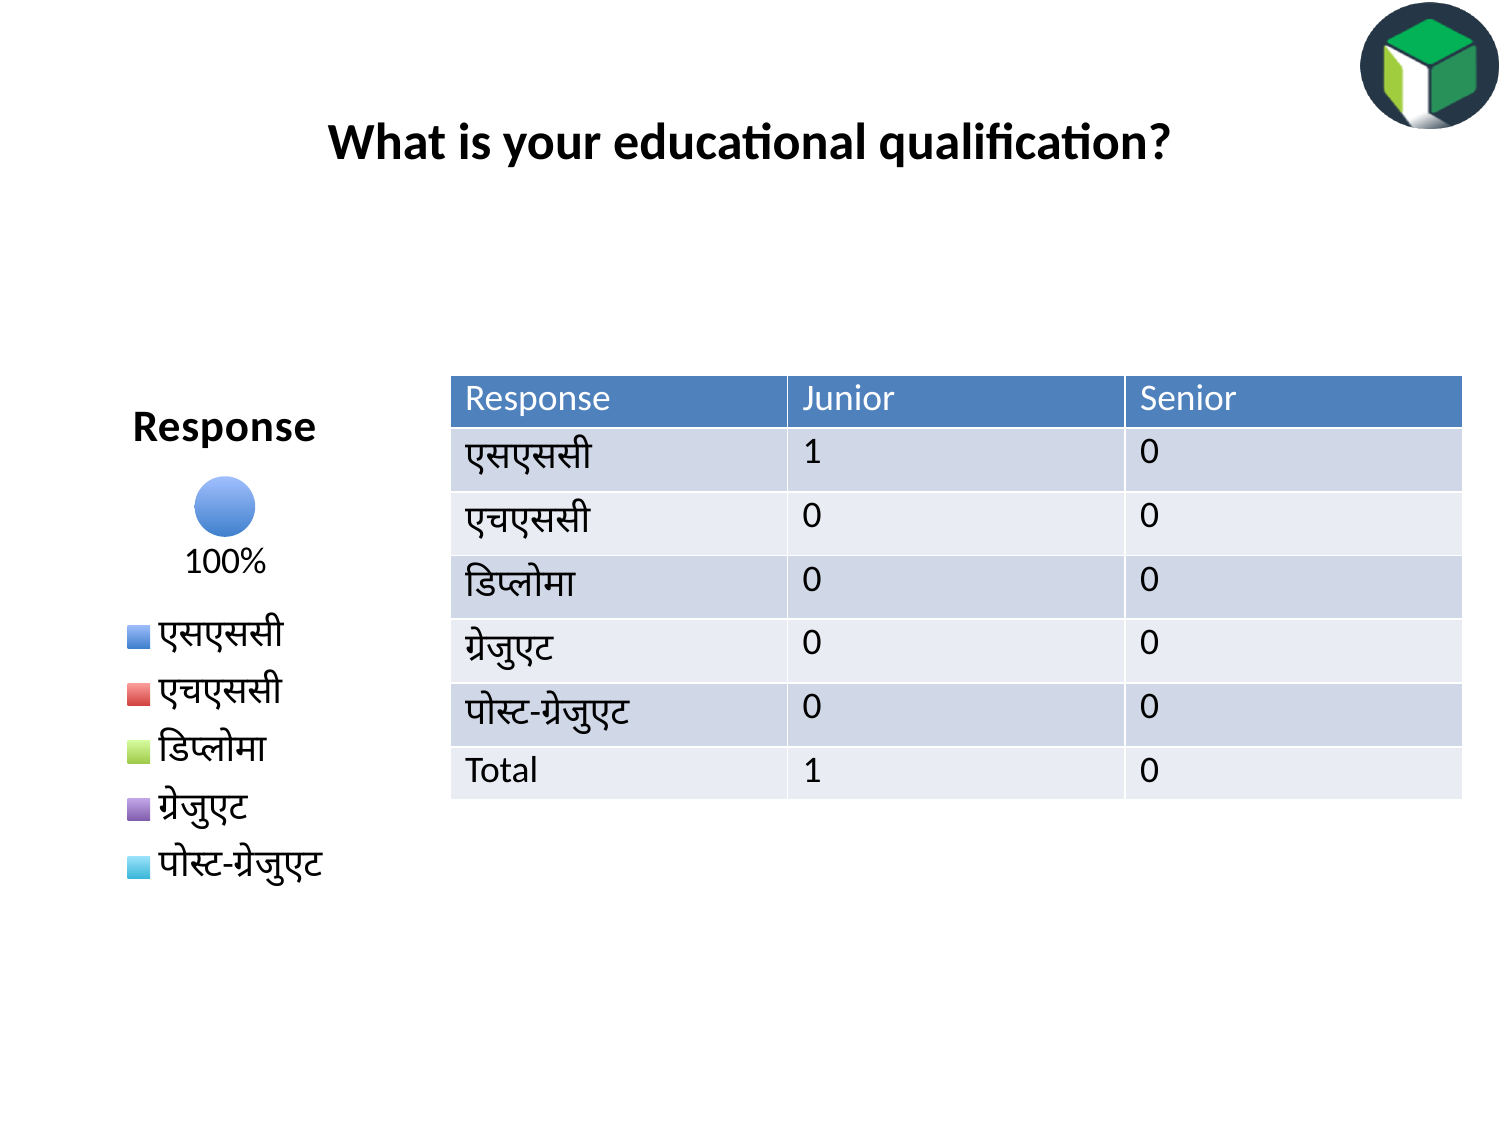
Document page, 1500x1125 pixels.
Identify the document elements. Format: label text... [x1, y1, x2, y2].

chart [0, 374, 451, 901]
table_cell 1 [788, 429, 1124, 491]
table_cell 0 [788, 556, 1124, 618]
table_cell 0 [788, 620, 1124, 682]
title What is your educational qualification? [75, 45, 1425, 233]
table_cell डिप्लोमा [454, 556, 787, 618]
table_cell 0 [1126, 748, 1462, 799]
table_cell 0 [1126, 556, 1462, 618]
table_cell 0 [1126, 493, 1462, 555]
table_header Senior [1126, 376, 1462, 427]
table_cell 0 [788, 684, 1124, 746]
table_cell 1 [788, 748, 1124, 799]
table_cell एचएससी [454, 493, 787, 555]
table_cell ग्रेजुएट [454, 620, 787, 682]
table_cell 0 [1126, 684, 1462, 746]
table_cell पोस्ट-ग्रेजुएट [454, 684, 787, 746]
picture [1360, 2, 1499, 130]
table_cell Total [454, 748, 787, 799]
table_cell 0 [788, 493, 1124, 555]
table_cell एसएससी [454, 429, 787, 491]
table_header Response [452, 376, 787, 427]
table_header Junior [788, 376, 1124, 427]
table_cell 0 [1126, 429, 1462, 491]
table_cell 0 [1126, 620, 1462, 682]
